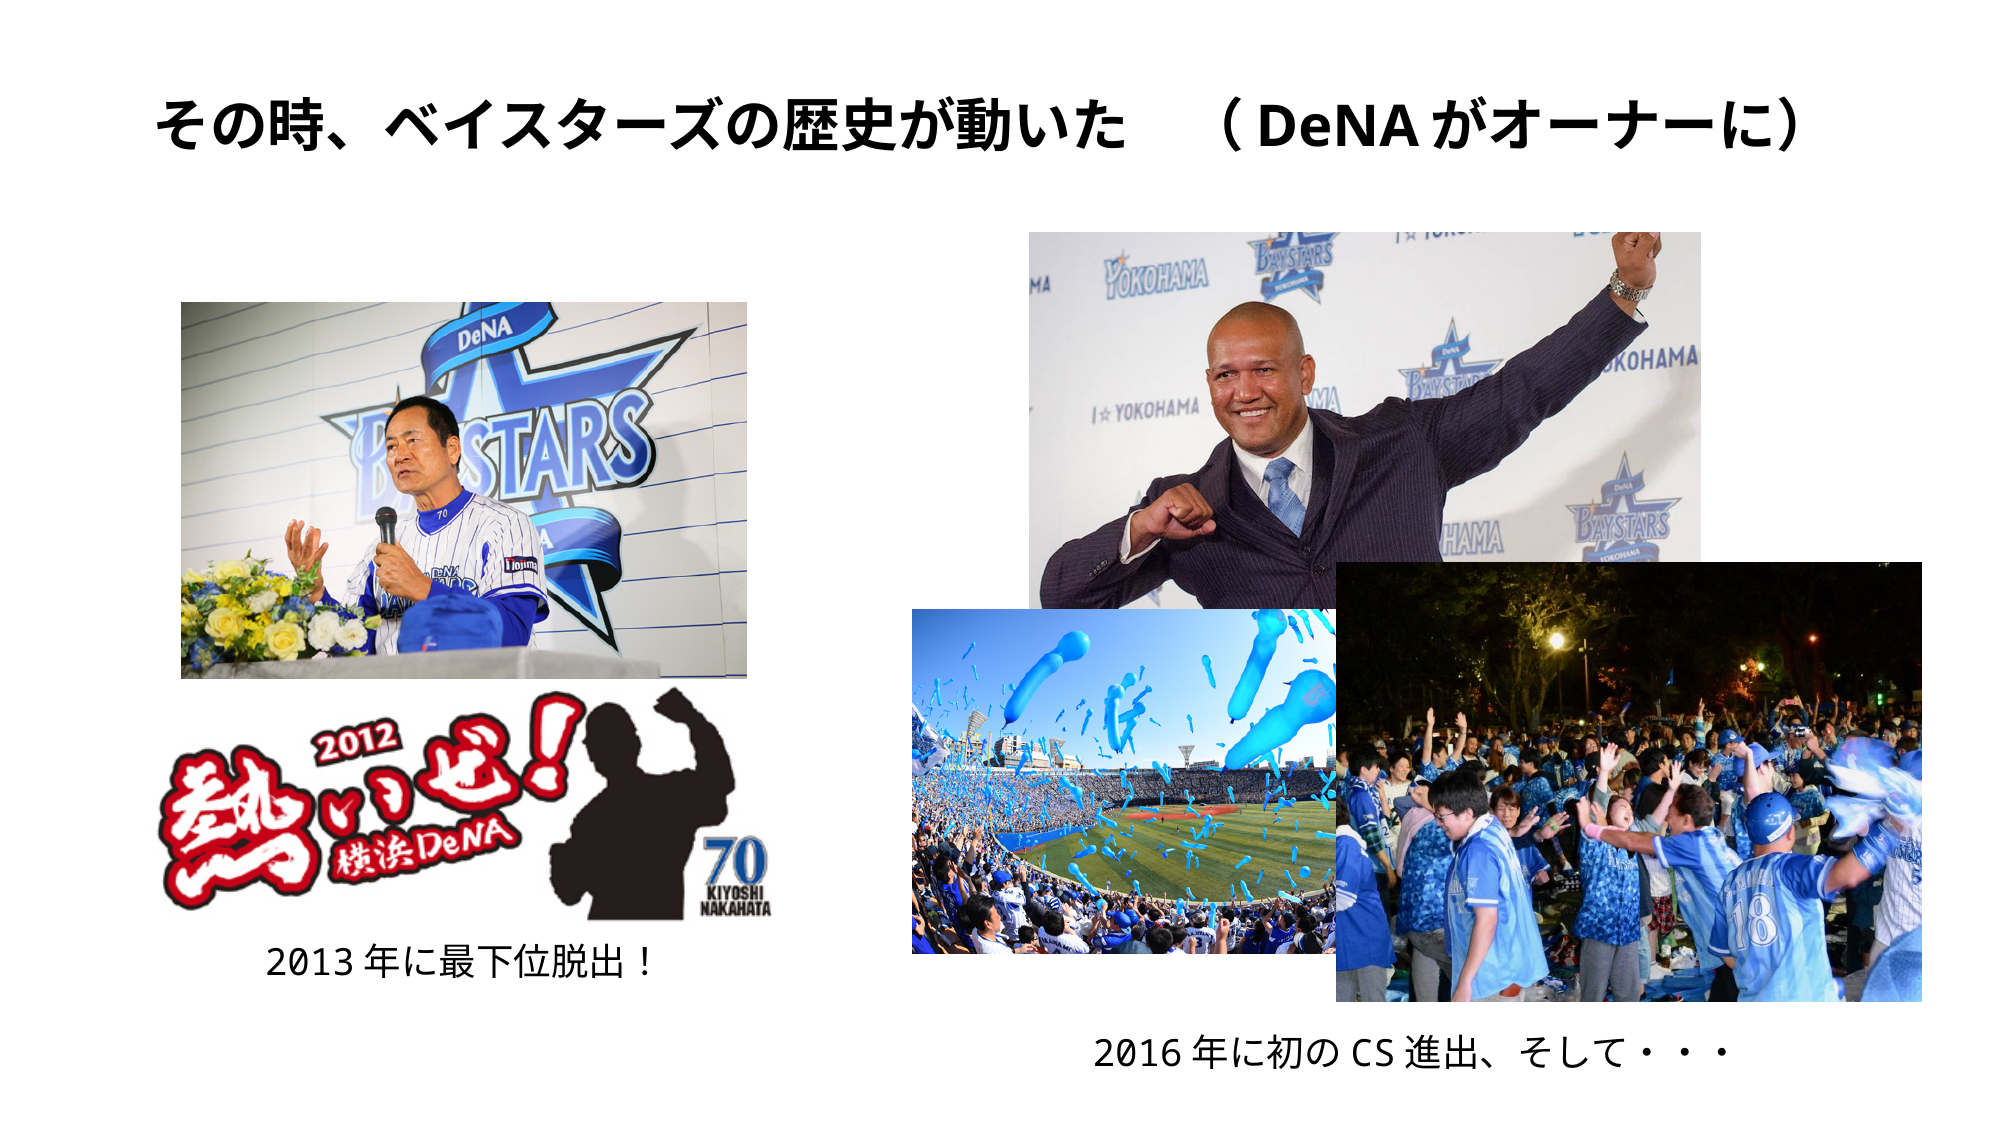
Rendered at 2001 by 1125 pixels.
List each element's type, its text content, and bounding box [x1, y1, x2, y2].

picture [151, 302, 777, 929]
text_box 2013年に最下位脱出！ [250, 930, 679, 991]
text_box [912, 232, 1922, 1083]
title その時、ベイスターズの歴史が動いた （DeNAがオーナーに） [137, 59, 1863, 197]
